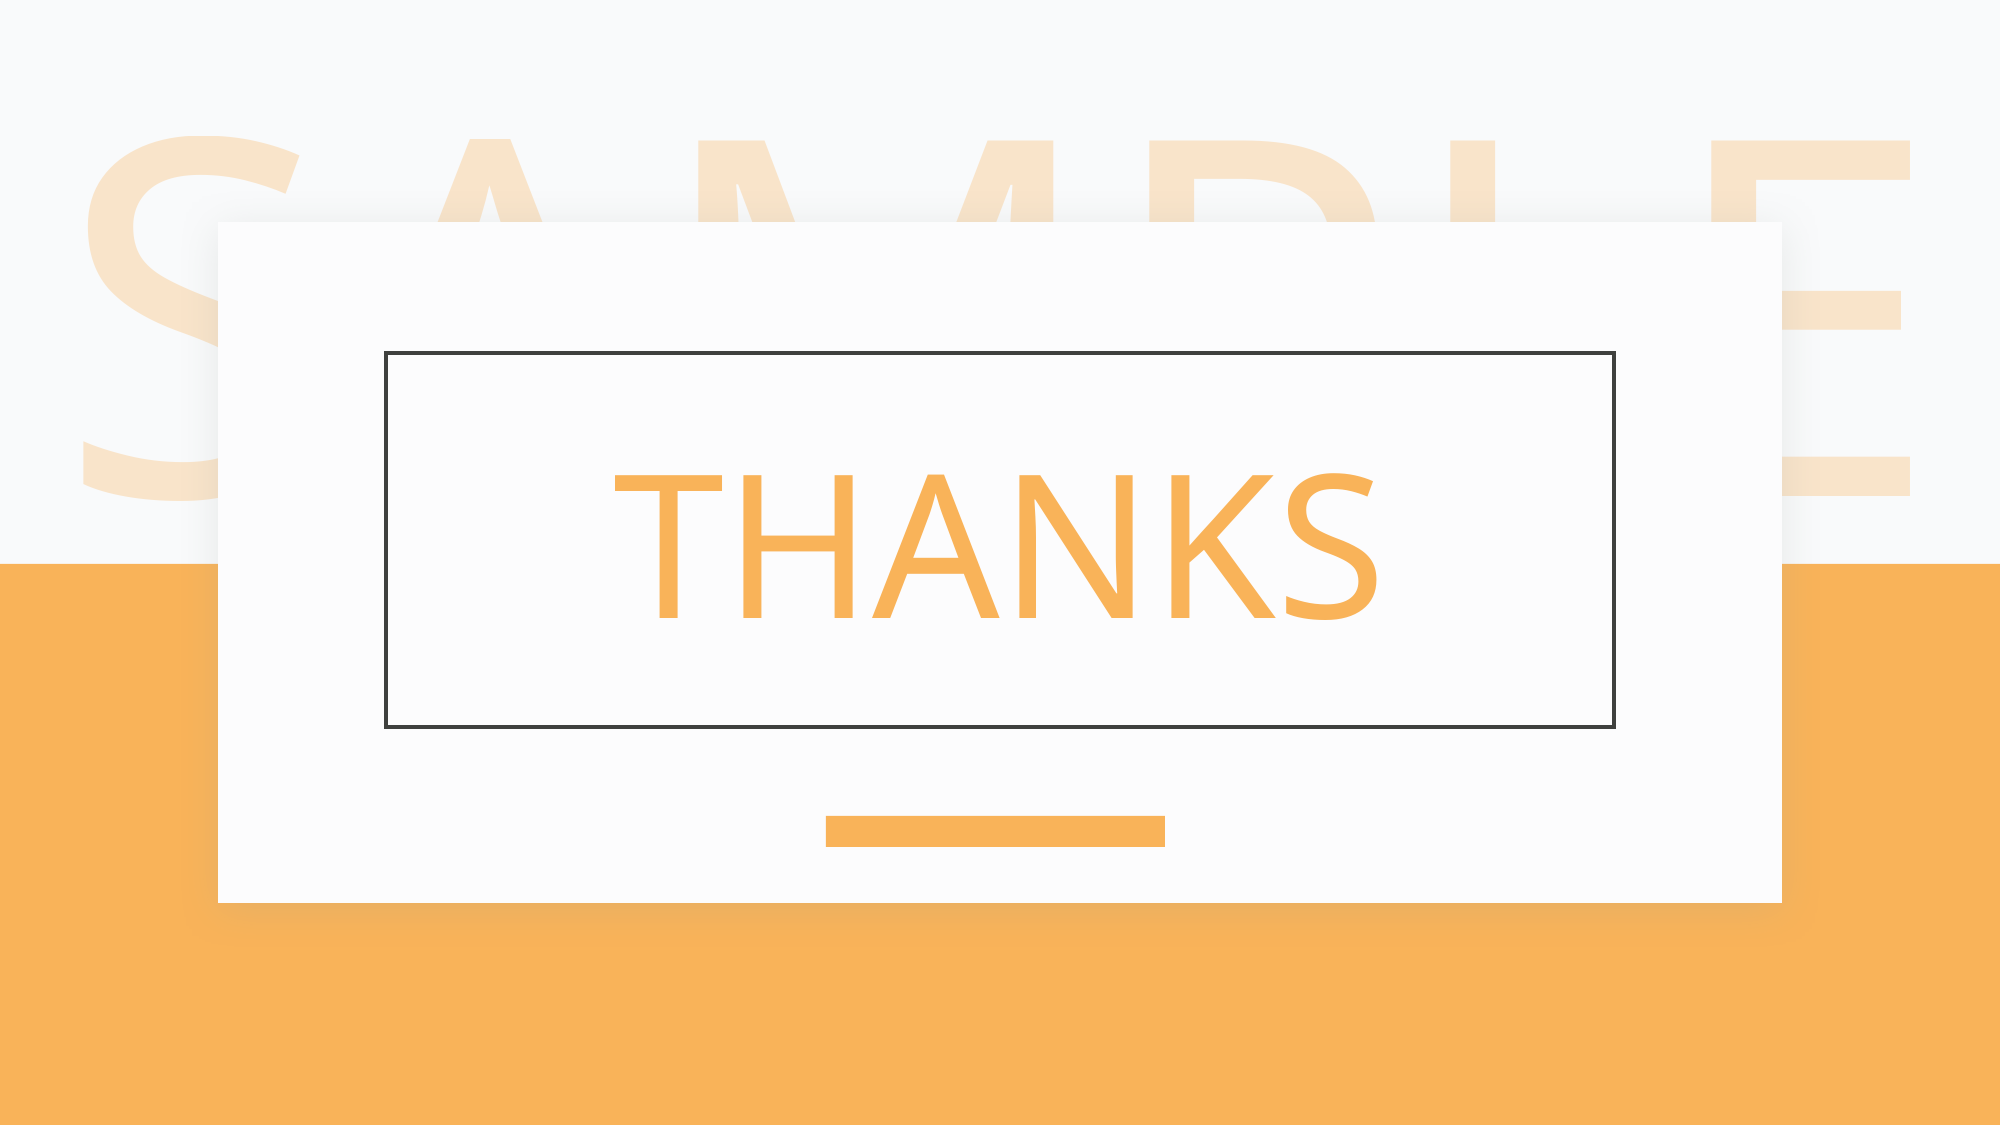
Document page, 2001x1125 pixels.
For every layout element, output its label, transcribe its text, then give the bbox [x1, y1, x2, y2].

text_box [217, 221, 1783, 904]
text_box [0, 563, 2000, 1125]
text_box [825, 815, 1166, 848]
text_box SAMPLE [43, 0, 1957, 604]
text_box [385, 352, 1615, 728]
text_box THANKS [598, 411, 1402, 667]
